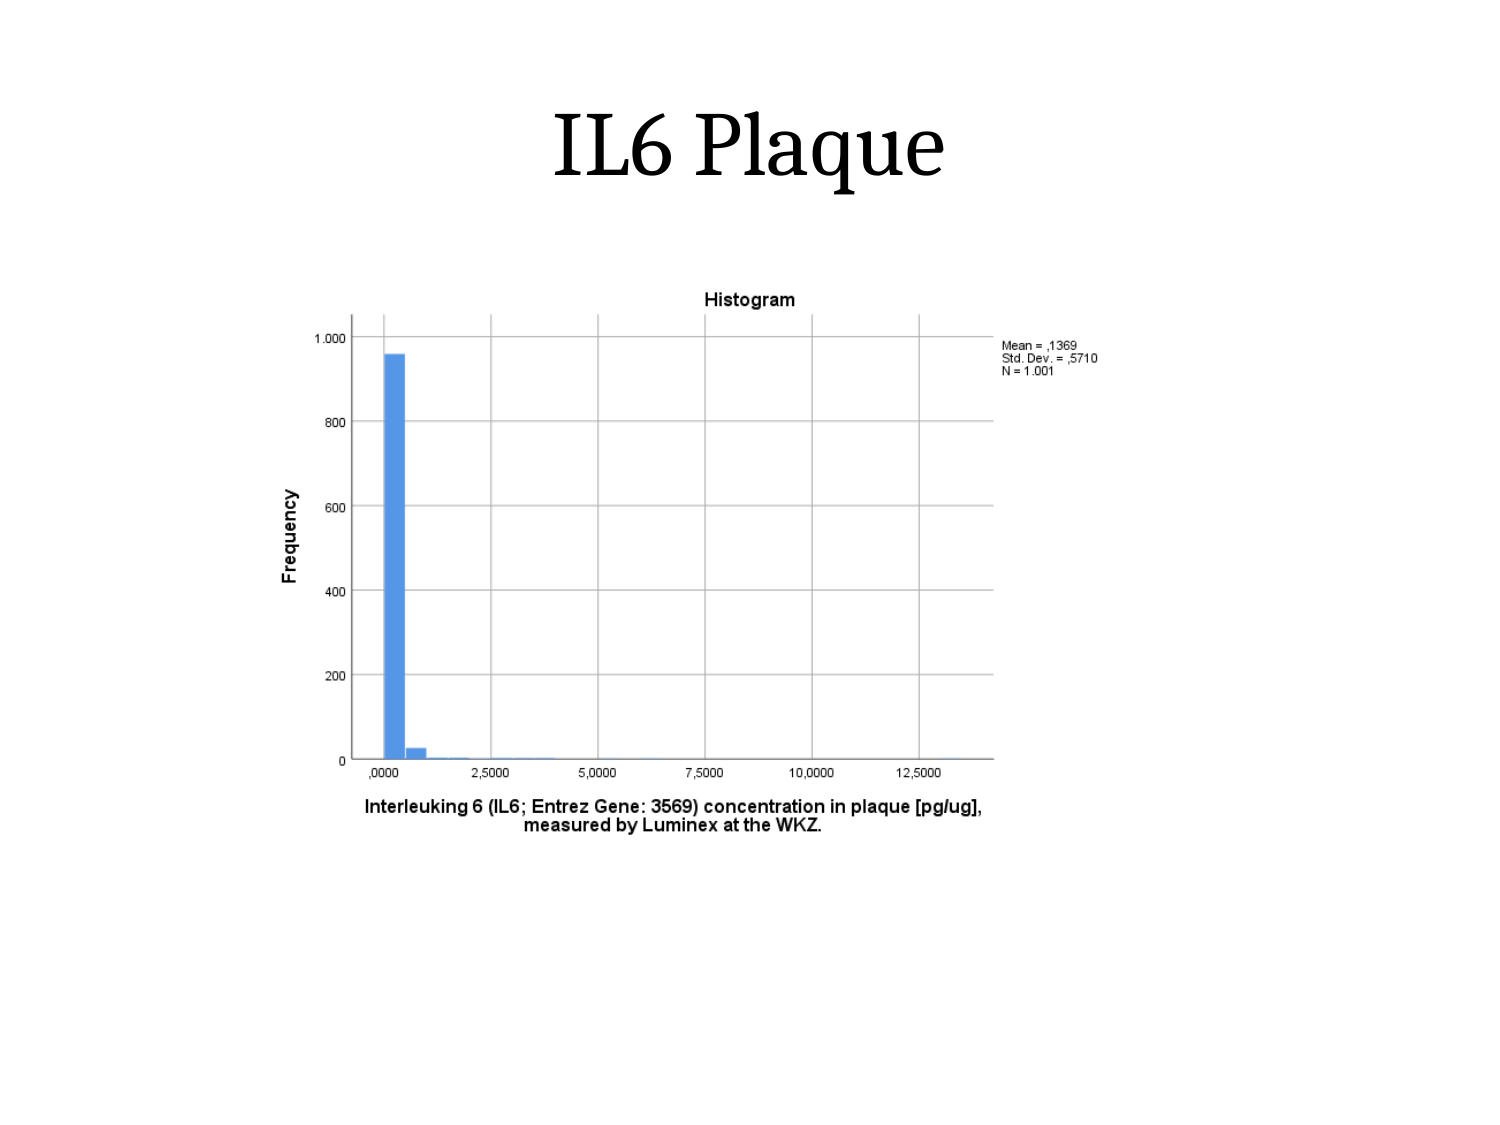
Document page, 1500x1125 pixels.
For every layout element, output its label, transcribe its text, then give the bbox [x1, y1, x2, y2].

picture [259, 273, 1241, 851]
title IL6 Plaque [75, 45, 1425, 233]
